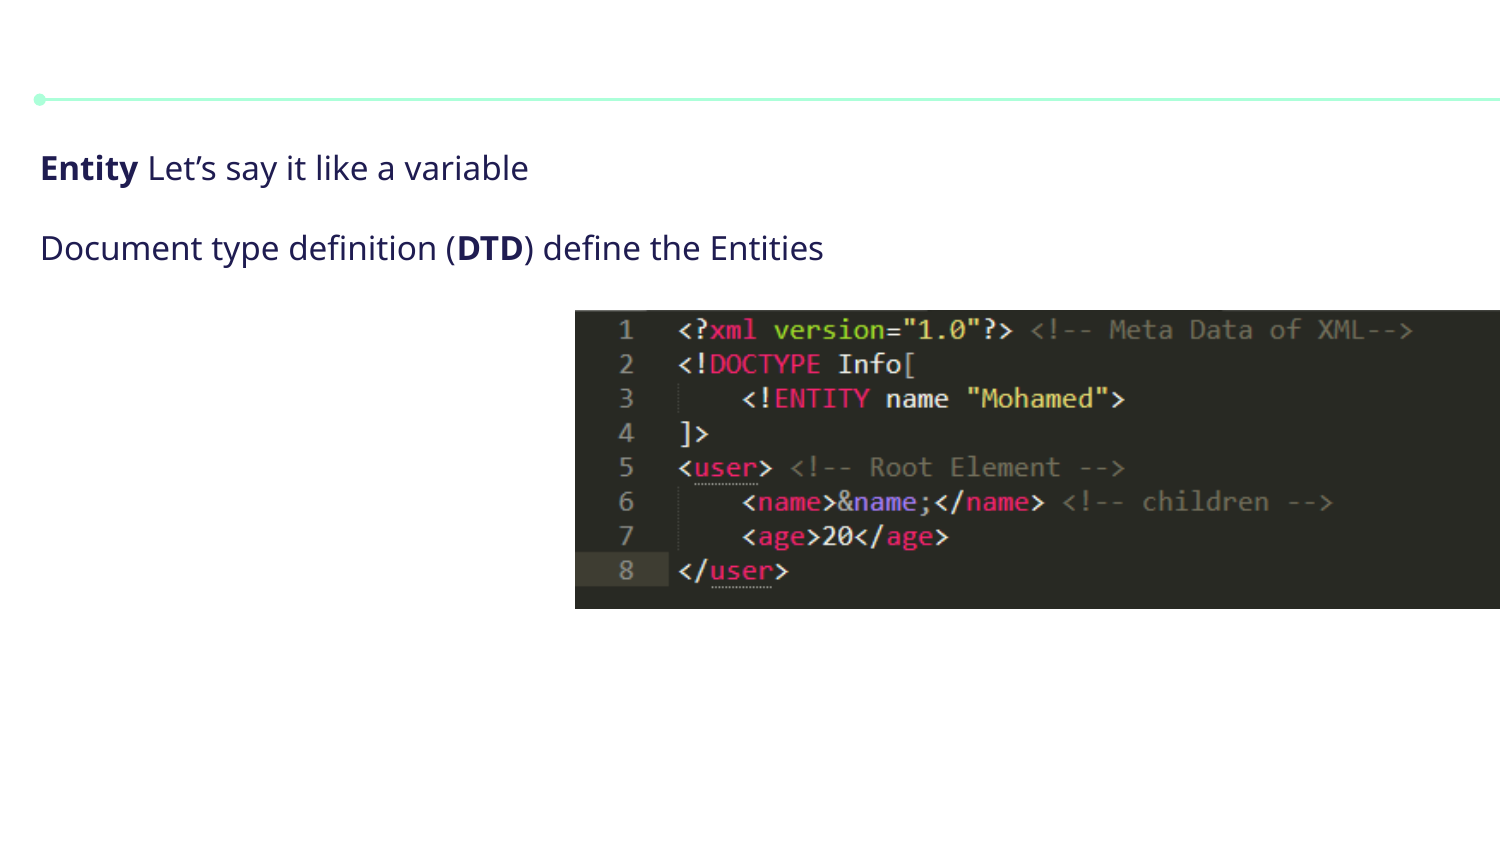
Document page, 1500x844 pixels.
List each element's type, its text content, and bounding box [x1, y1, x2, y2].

list Entity Let’s say it like a variable Document type definition (DTD) define the Entities [0, 131, 1202, 698]
picture [575, 310, 1500, 609]
